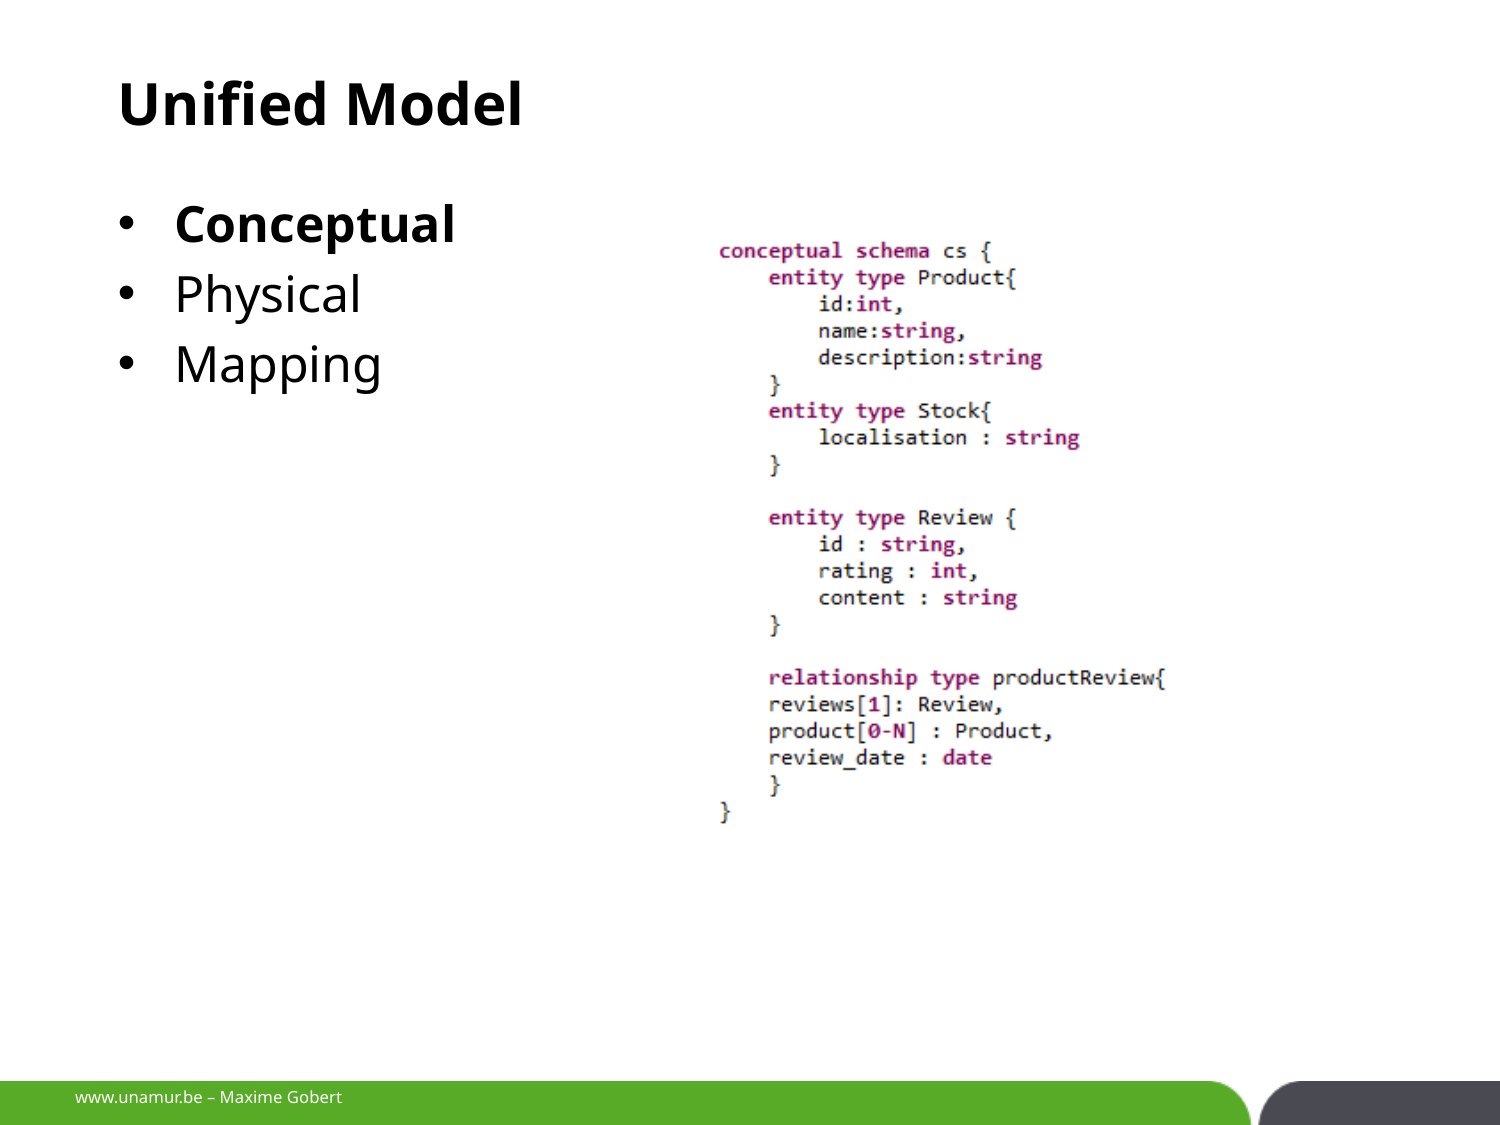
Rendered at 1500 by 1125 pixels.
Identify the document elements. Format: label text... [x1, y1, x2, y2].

title Unified Model [103, 59, 1397, 163]
picture [719, 235, 1199, 829]
list Conceptual Physical Mapping [103, 185, 1397, 776]
